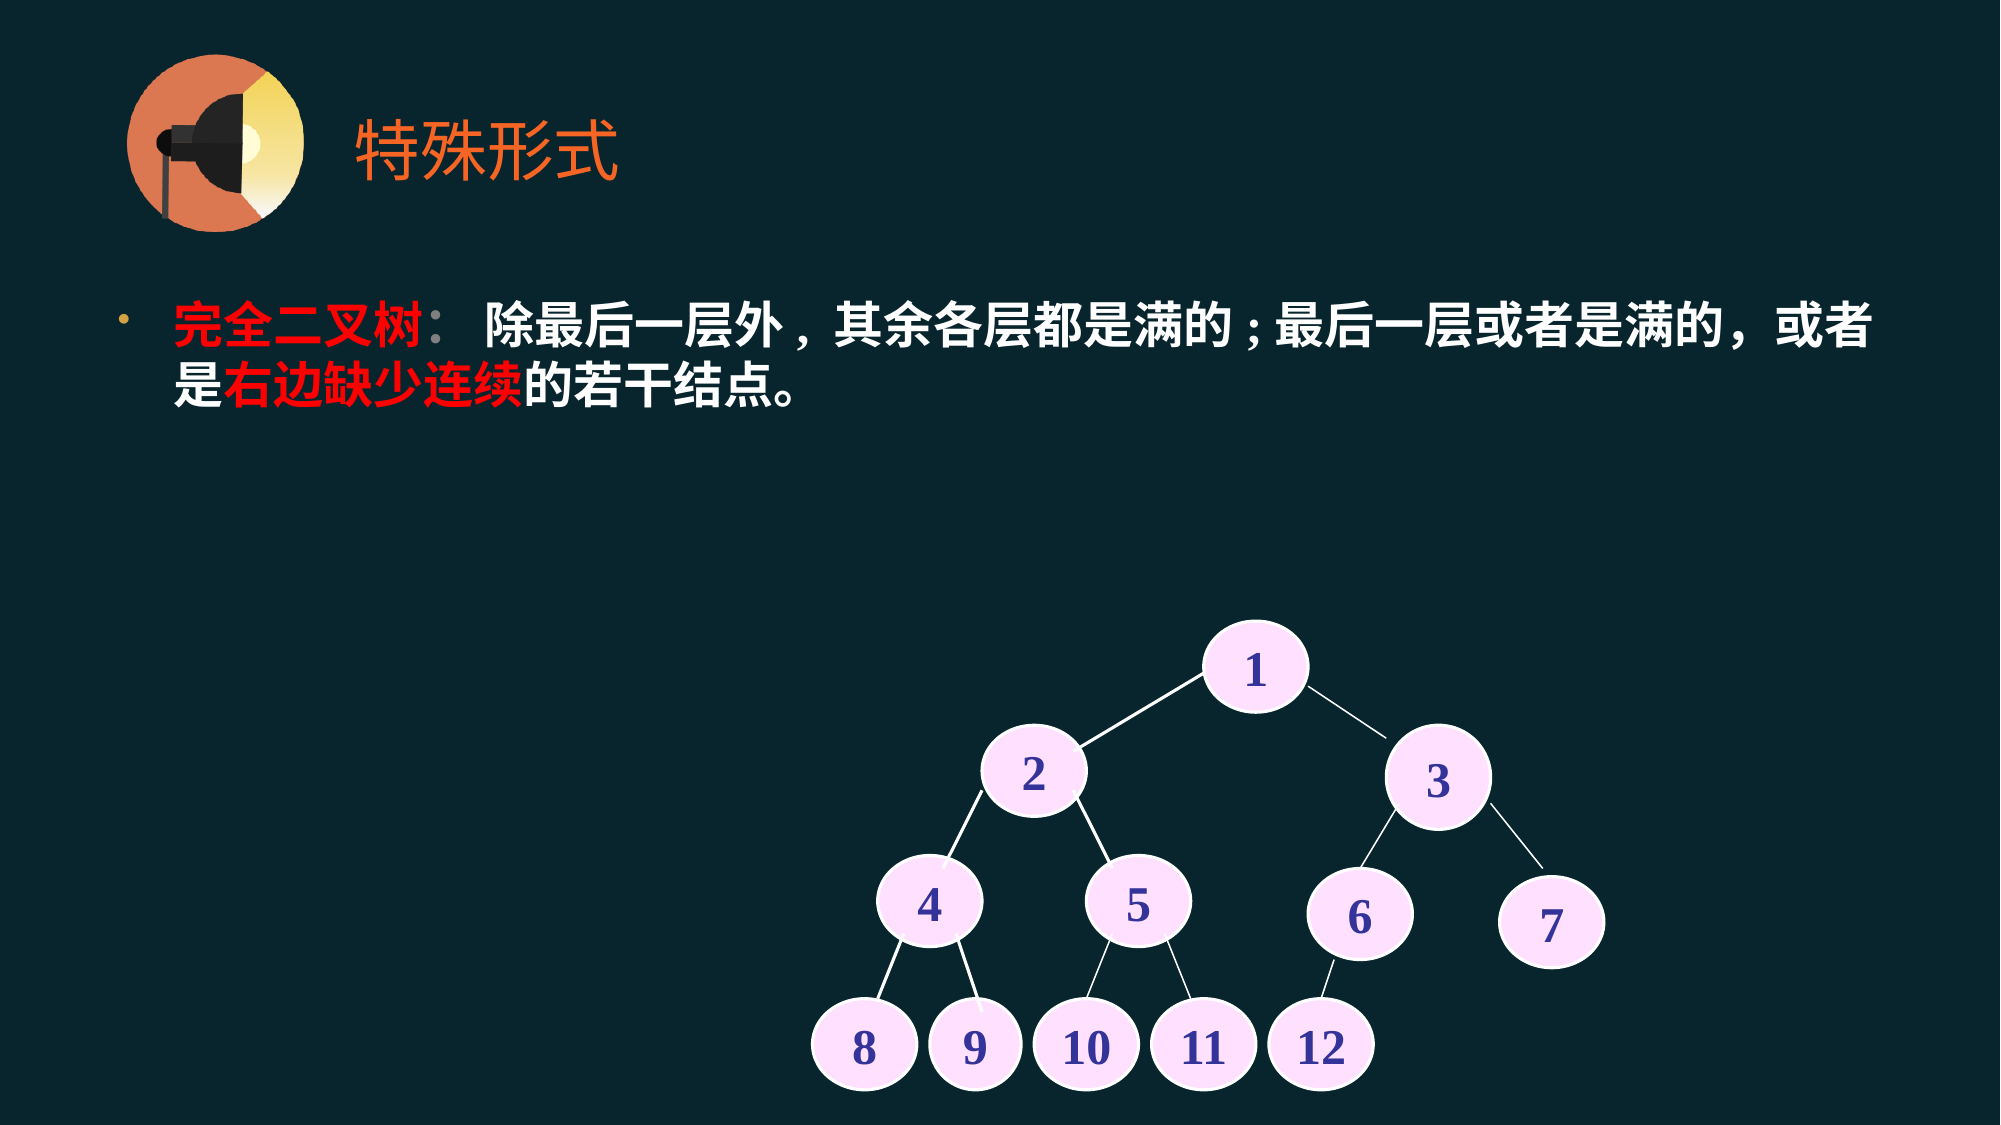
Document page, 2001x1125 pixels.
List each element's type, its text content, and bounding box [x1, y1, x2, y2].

list 完全二叉树： 除最后一层外, 其余各层都是满的;最后一层或者是满的，或者是右边缺少连续的若干结点。 [102, 285, 1903, 1010]
title 特殊形式 [338, 90, 1532, 209]
picture [126, 54, 304, 232]
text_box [812, 620, 1604, 1090]
